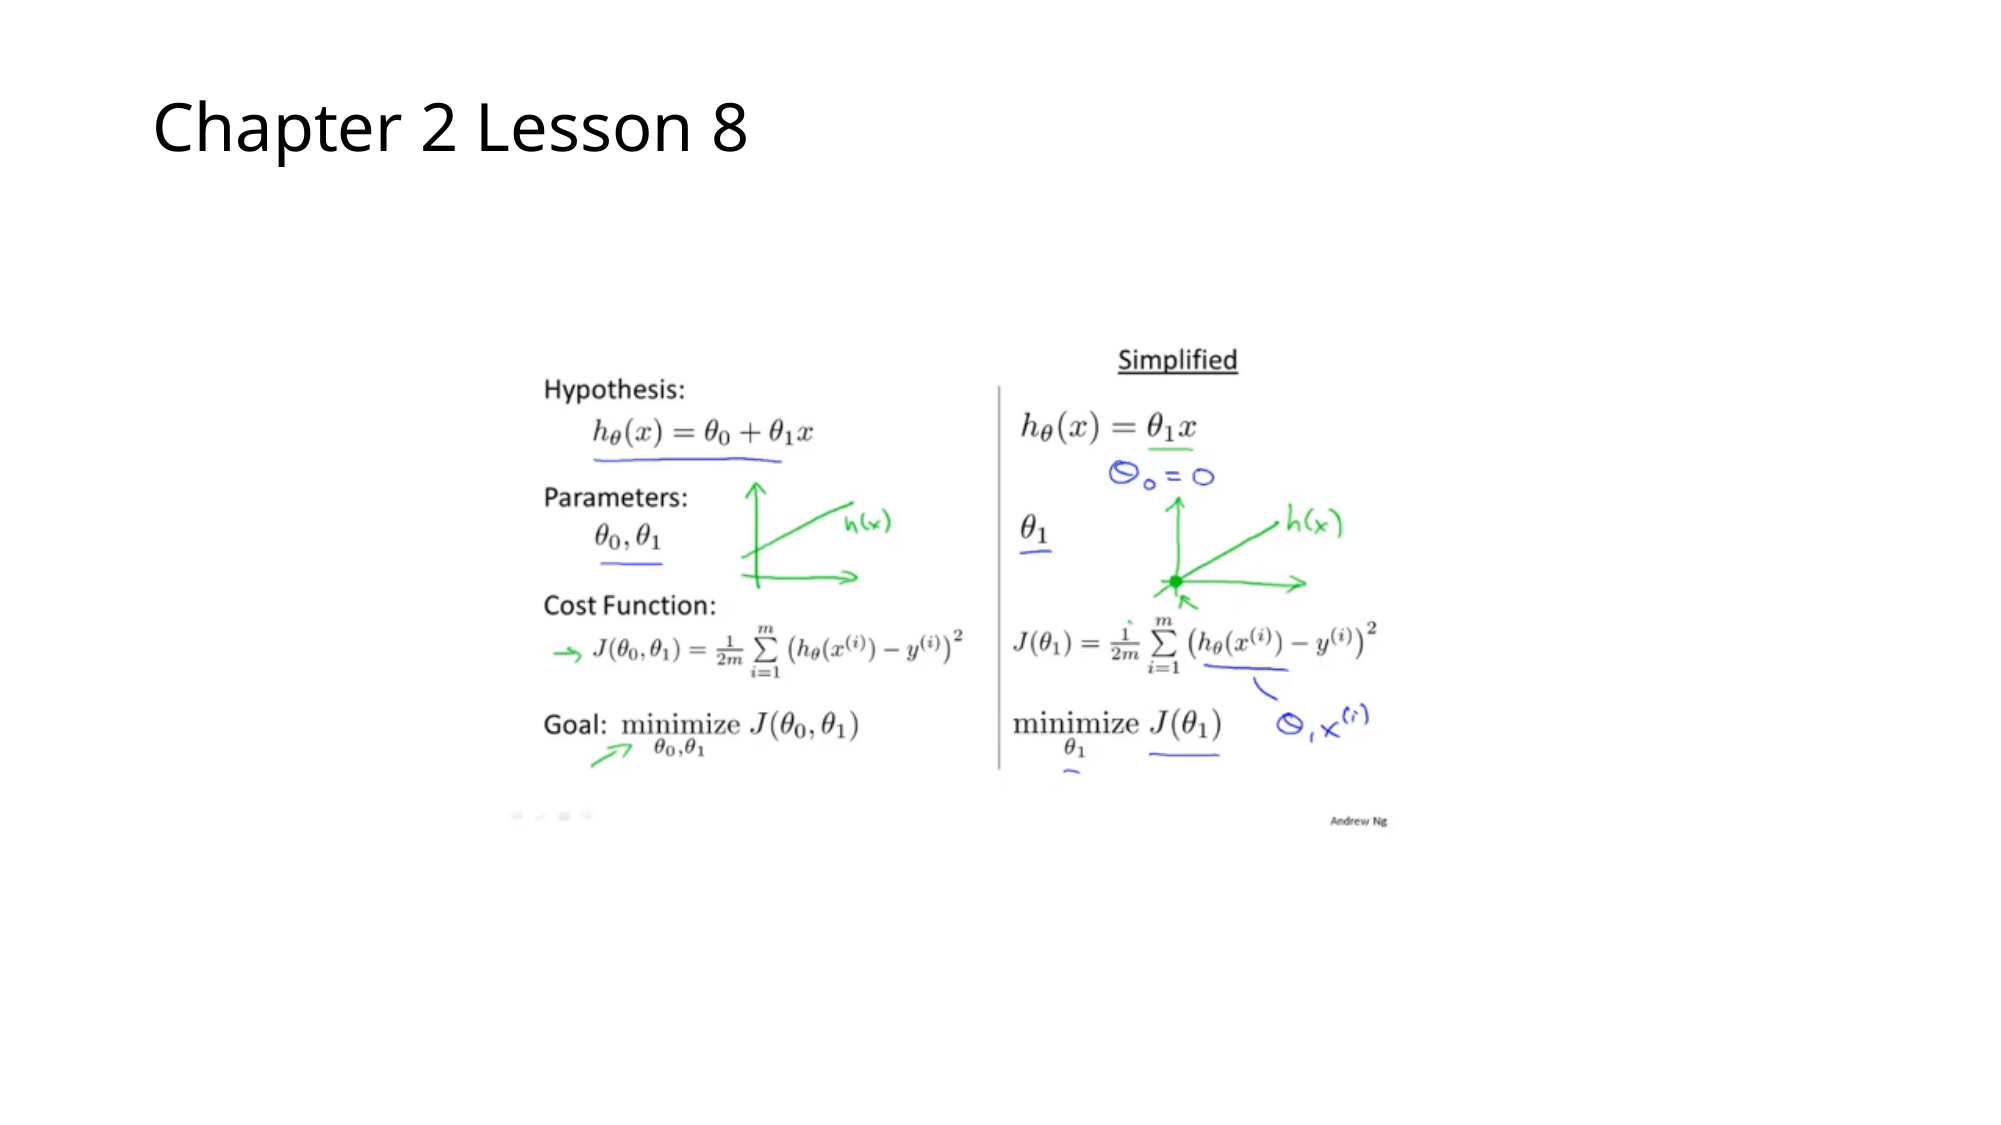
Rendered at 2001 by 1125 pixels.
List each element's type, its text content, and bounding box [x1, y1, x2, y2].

text_box Chapter 2 Lesson 8 [137, 77, 1802, 353]
picture [476, 304, 1463, 863]
